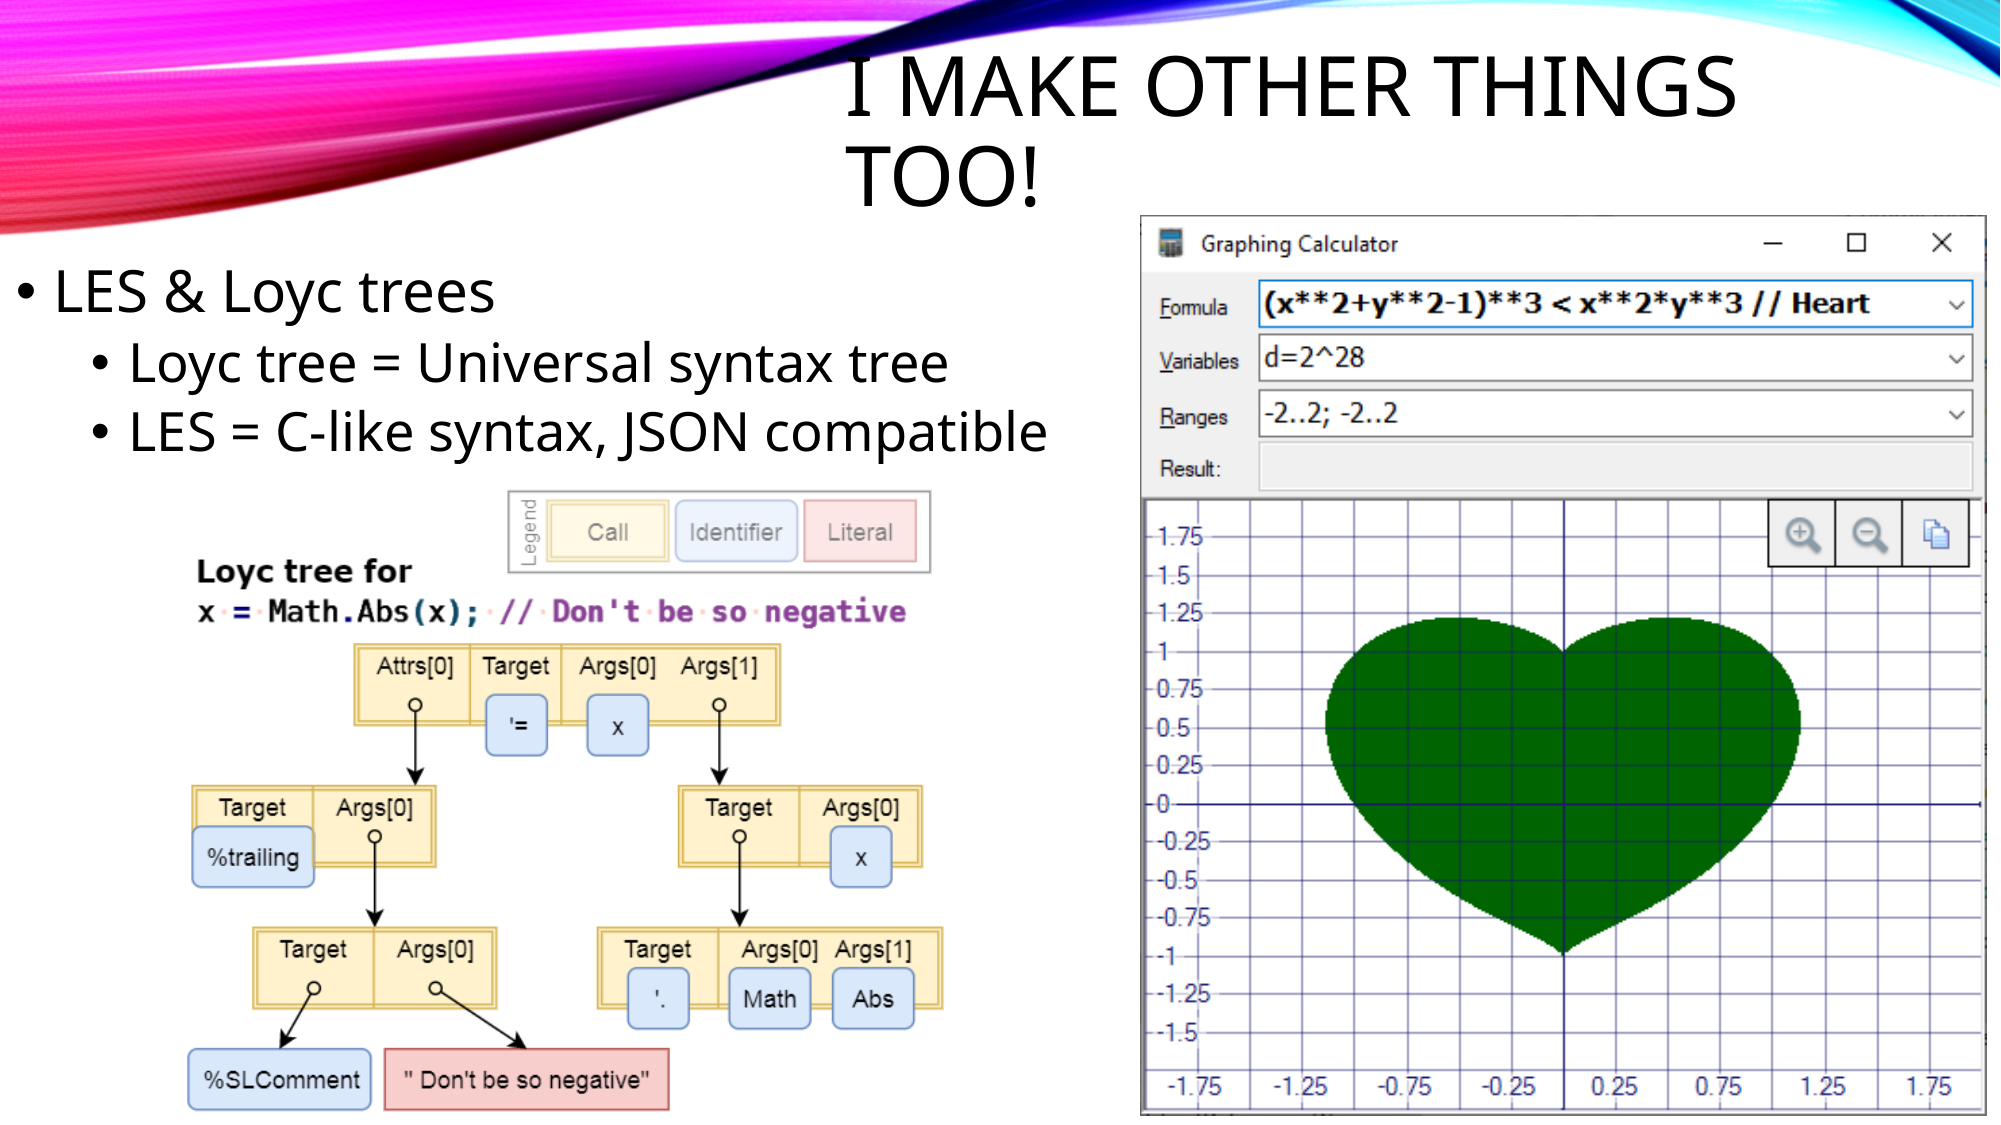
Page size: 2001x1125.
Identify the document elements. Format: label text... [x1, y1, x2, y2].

picture [174, 467, 959, 1125]
picture [0, 0, 2000, 1116]
title I make other things too! [830, 53, 1962, 216]
picture [1910, 0, 2000, 45]
picture [1890, 0, 2000, 75]
list LES & Loyc trees Loyc tree = Universal syntax tree LES = C-like syntax, JSON compatible [0, 254, 1133, 489]
